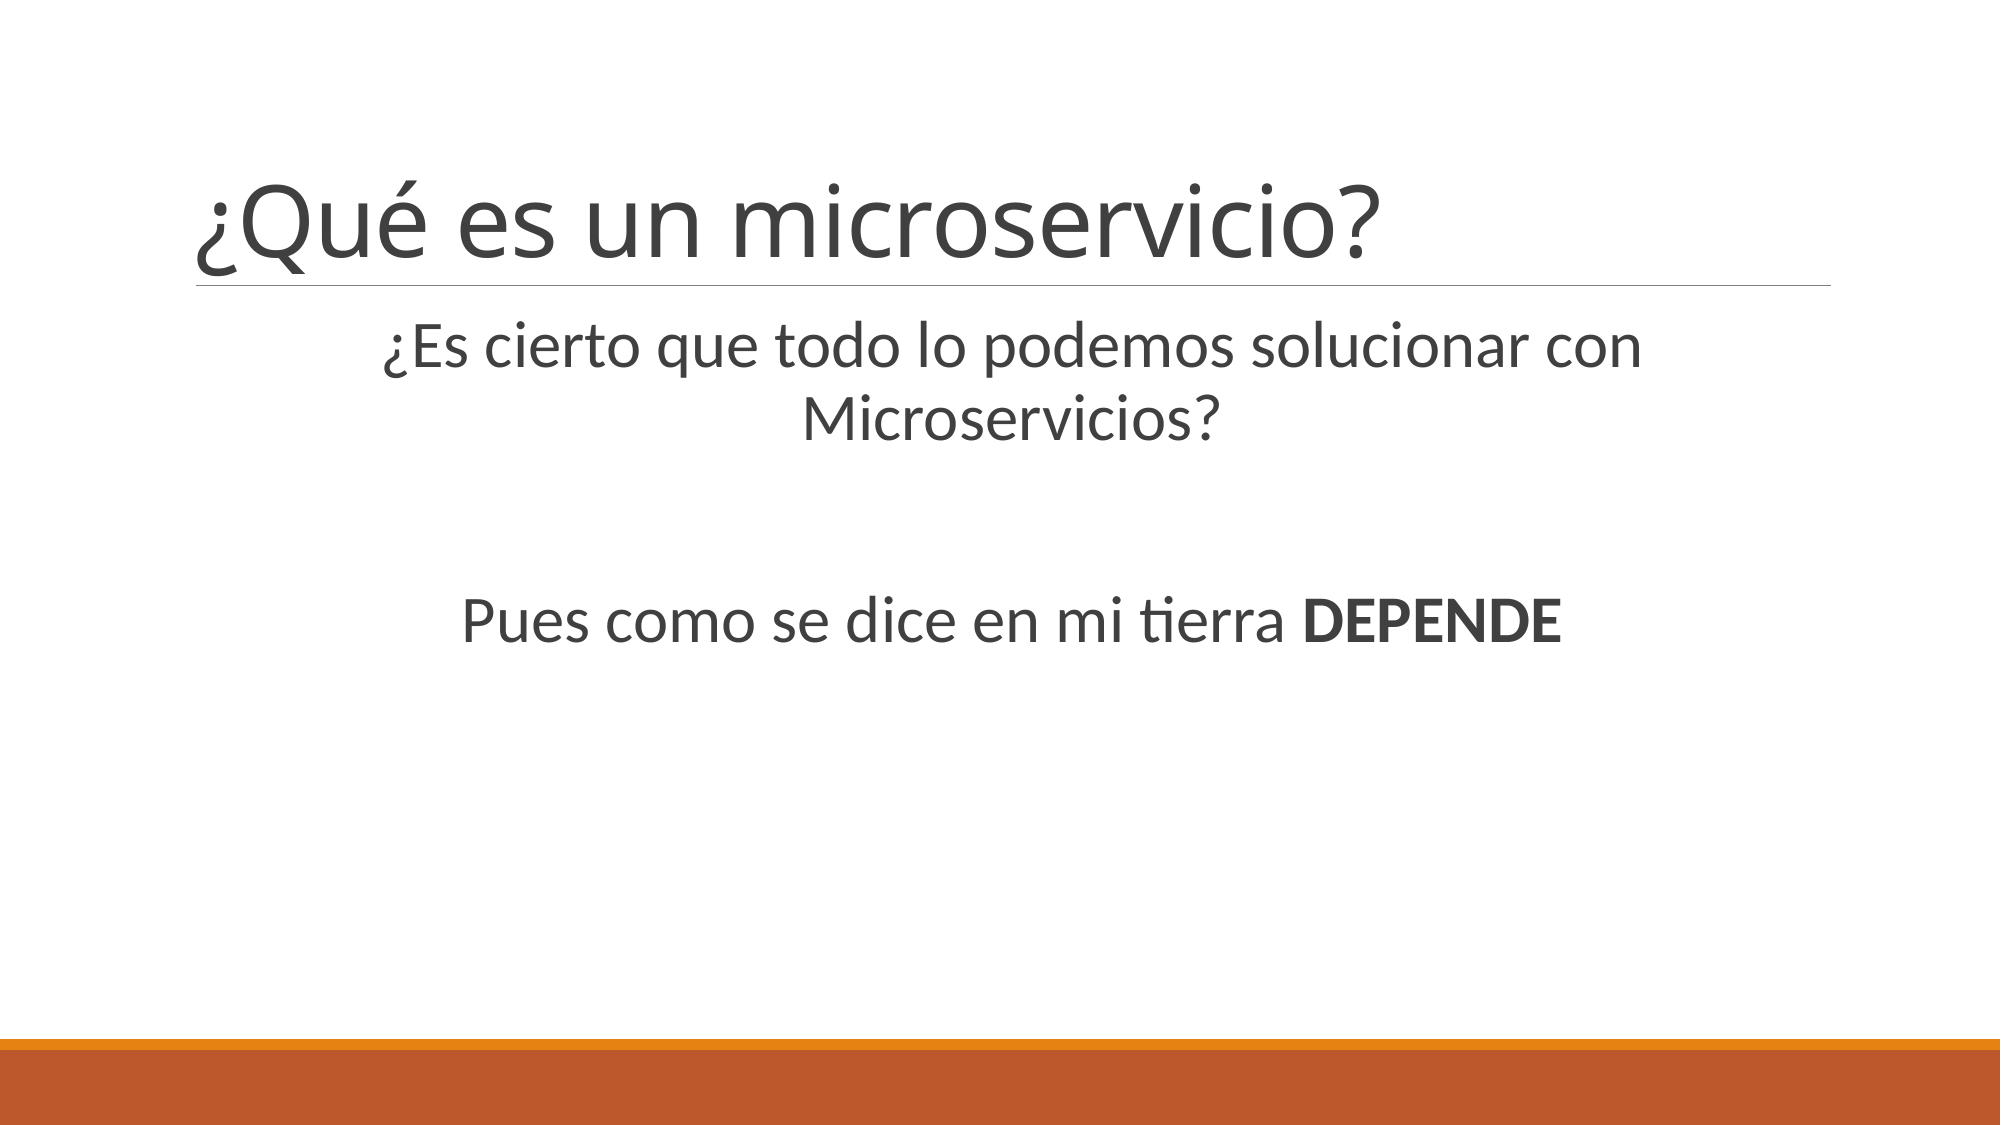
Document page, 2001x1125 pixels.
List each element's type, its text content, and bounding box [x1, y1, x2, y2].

title ¿Qué es un microservicio? [180, 47, 1830, 285]
list ¿Es cierto que todo lo podemos solucionar con Microservicios? Pues como se dice en mi tierra DEPENDE [180, 302, 1830, 963]
